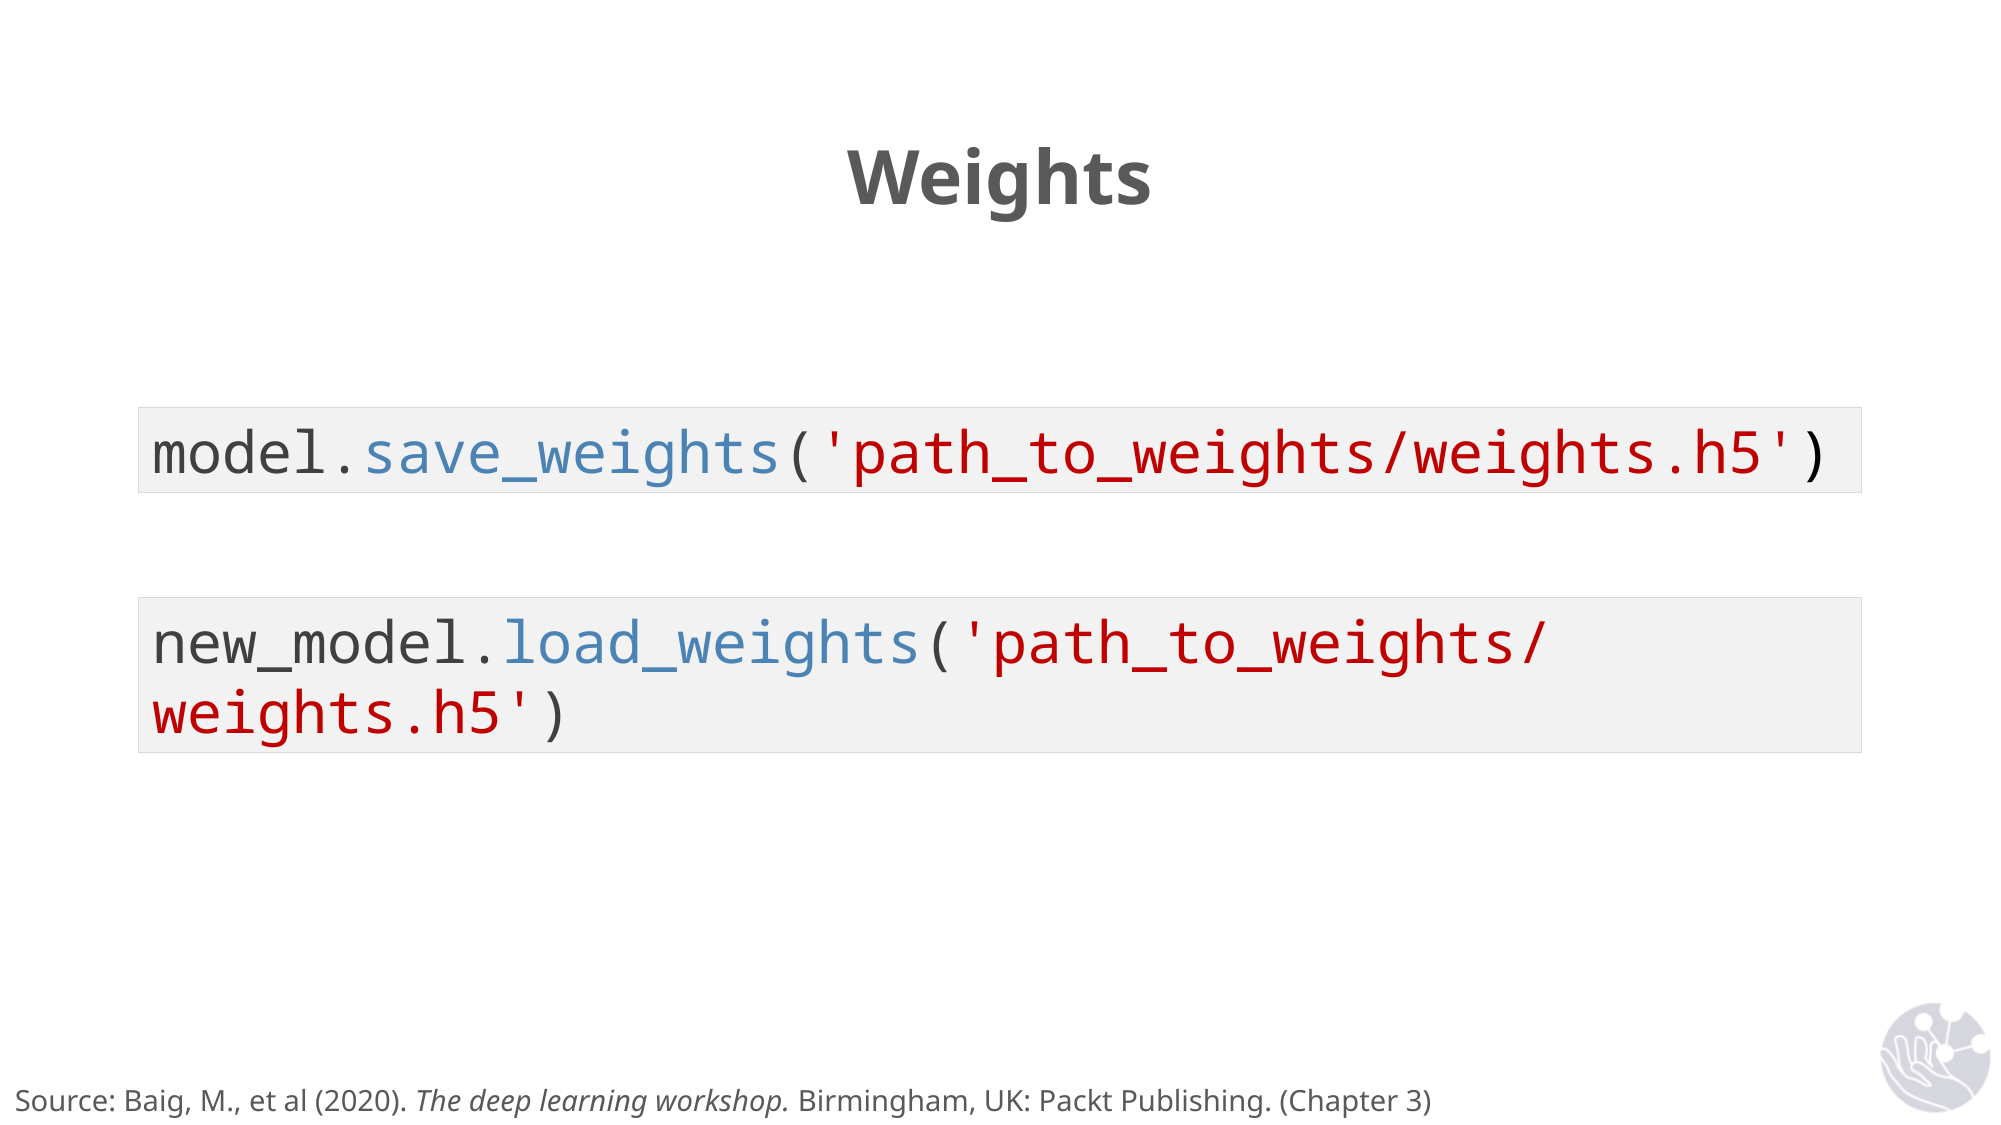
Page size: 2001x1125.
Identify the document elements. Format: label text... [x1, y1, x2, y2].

text_box model.save_weights('path_to_weights/weights.h5') [138, 407, 1862, 493]
text_box Source: Baig, M., et al (2020). The deep learning workshop. Birmingham, UK: Packt Publishing. (Chapter 3) [0, 1074, 1866, 1125]
text_box new_model.load_weights('path_to_weights/weights.h5') [138, 597, 1862, 753]
picture [1866, 991, 1998, 1125]
title Weights [0, 130, 2000, 230]
